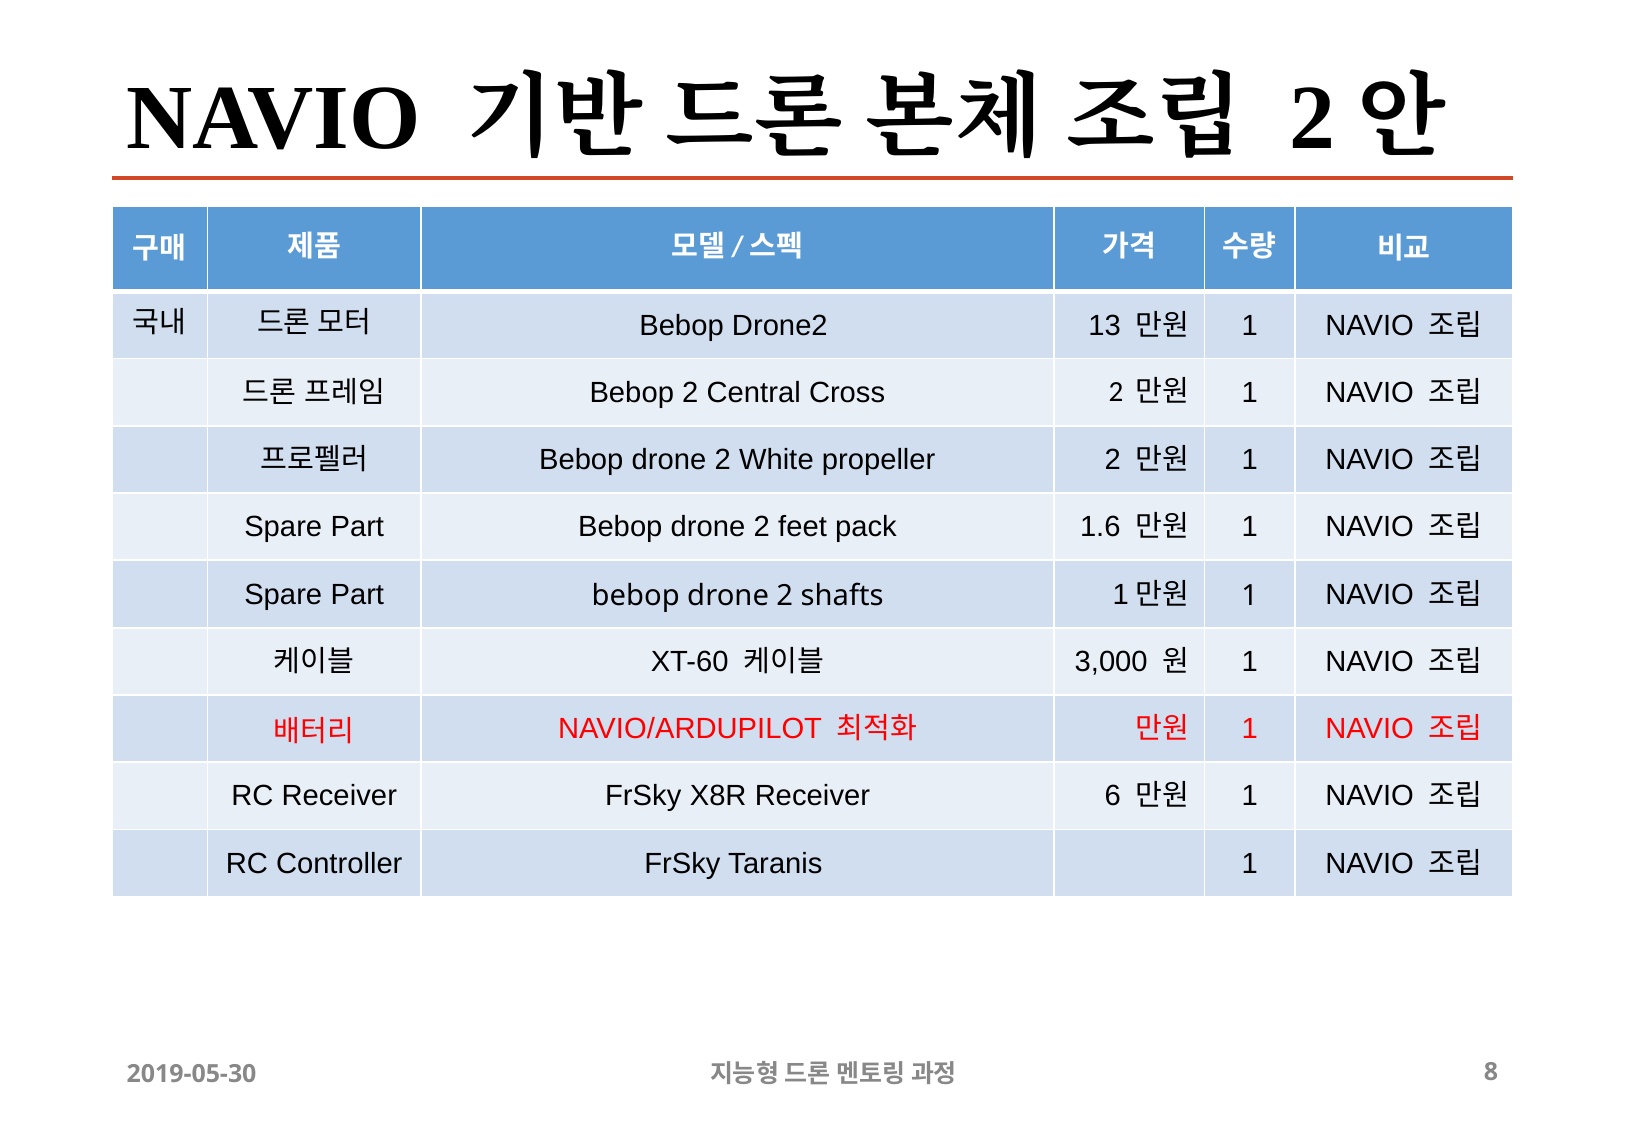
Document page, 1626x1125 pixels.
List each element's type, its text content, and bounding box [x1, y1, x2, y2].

table_cell 국내 [113, 294, 207, 358]
table_header 비교 [1296, 207, 1512, 289]
table_cell RC Controller [208, 830, 420, 896]
title NAVIO 기반 드론 본체 조립 2안 [111, 59, 1514, 179]
table_cell NAVIO/ARDUPILOT 최적화 [422, 696, 1053, 761]
table_cell 1 [1205, 763, 1294, 829]
table_cell NAVIO 조립 [1296, 561, 1512, 627]
table_cell [113, 494, 207, 559]
table_cell 6 만원 [1055, 763, 1204, 829]
table_cell FrSky X8R Receiver [422, 763, 1053, 829]
table_cell 2 만원 [1055, 359, 1204, 425]
table_cell Spare Part [208, 561, 420, 627]
table_cell 2 만원 [1055, 427, 1204, 492]
table_cell 드론 프레임 [208, 359, 420, 425]
table_cell 1 [1205, 830, 1294, 896]
table_header 제품 [208, 207, 420, 289]
table_cell Bebop 2 Central Cross [422, 359, 1053, 425]
table_cell Bebop drone 2 feet pack [422, 494, 1053, 559]
table_cell NAVIO 조립 [1296, 763, 1512, 829]
table_cell 프로펠러 [208, 427, 420, 492]
table_cell 1만원 [1055, 561, 1204, 627]
table_cell 1 [1205, 427, 1294, 492]
table_cell [113, 561, 207, 627]
table_cell NAVIO 조립 [1296, 427, 1512, 492]
table_cell 1 [1205, 629, 1294, 694]
table_cell 1 [1205, 696, 1294, 761]
table_cell 케이블 [208, 629, 420, 694]
table_cell 1 [1205, 561, 1294, 627]
table_cell NAVIO 조립 [1296, 629, 1512, 694]
table_cell [113, 359, 207, 425]
table_cell [113, 629, 207, 694]
table_cell 1 [1205, 294, 1294, 358]
table_header 수량 [1205, 207, 1294, 289]
table_cell NAVIO 조립 [1296, 294, 1512, 358]
table_cell [113, 427, 207, 492]
table_cell 3,000 원 [1055, 629, 1204, 694]
table_cell NAVIO 조립 [1296, 696, 1512, 761]
table_header 모델/스펙 [422, 207, 1053, 289]
table_cell XT-60 케이블 [422, 629, 1053, 694]
table_cell NAVIO 조립 [1296, 830, 1512, 896]
table_cell 드론 모터 [208, 294, 420, 358]
table_cell bebop drone 2 shafts [422, 561, 1053, 627]
table_header 가격 [1055, 207, 1204, 289]
table_cell 배터리 [208, 696, 420, 761]
table_cell [113, 763, 207, 829]
table_cell Bebop drone 2 White propeller [422, 427, 1053, 492]
table_cell [113, 830, 207, 896]
slide_number 8 [1433, 1042, 1514, 1103]
table_cell 1 [1205, 359, 1294, 425]
table_cell 1 [1205, 494, 1294, 559]
table_cell FrSky Taranis [422, 830, 1053, 896]
table_cell RC Receiver [208, 763, 420, 829]
table_cell 13 만원 [1055, 294, 1204, 358]
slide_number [111, 1042, 303, 1103]
table_cell [113, 696, 207, 761]
table_header 구매 [113, 207, 207, 289]
table_cell NAVIO 조립 [1296, 359, 1512, 425]
table_cell 만원 [1055, 696, 1204, 761]
table_cell 1.6 만원 [1055, 494, 1204, 559]
table_cell Bebop Drone2 [422, 294, 1053, 358]
table_cell [1055, 830, 1204, 896]
table_cell NAVIO 조립 [1296, 494, 1512, 559]
table_cell Spare Part [208, 494, 420, 559]
footer 지능형 드론 멘토링 과정 [667, 1042, 1000, 1103]
